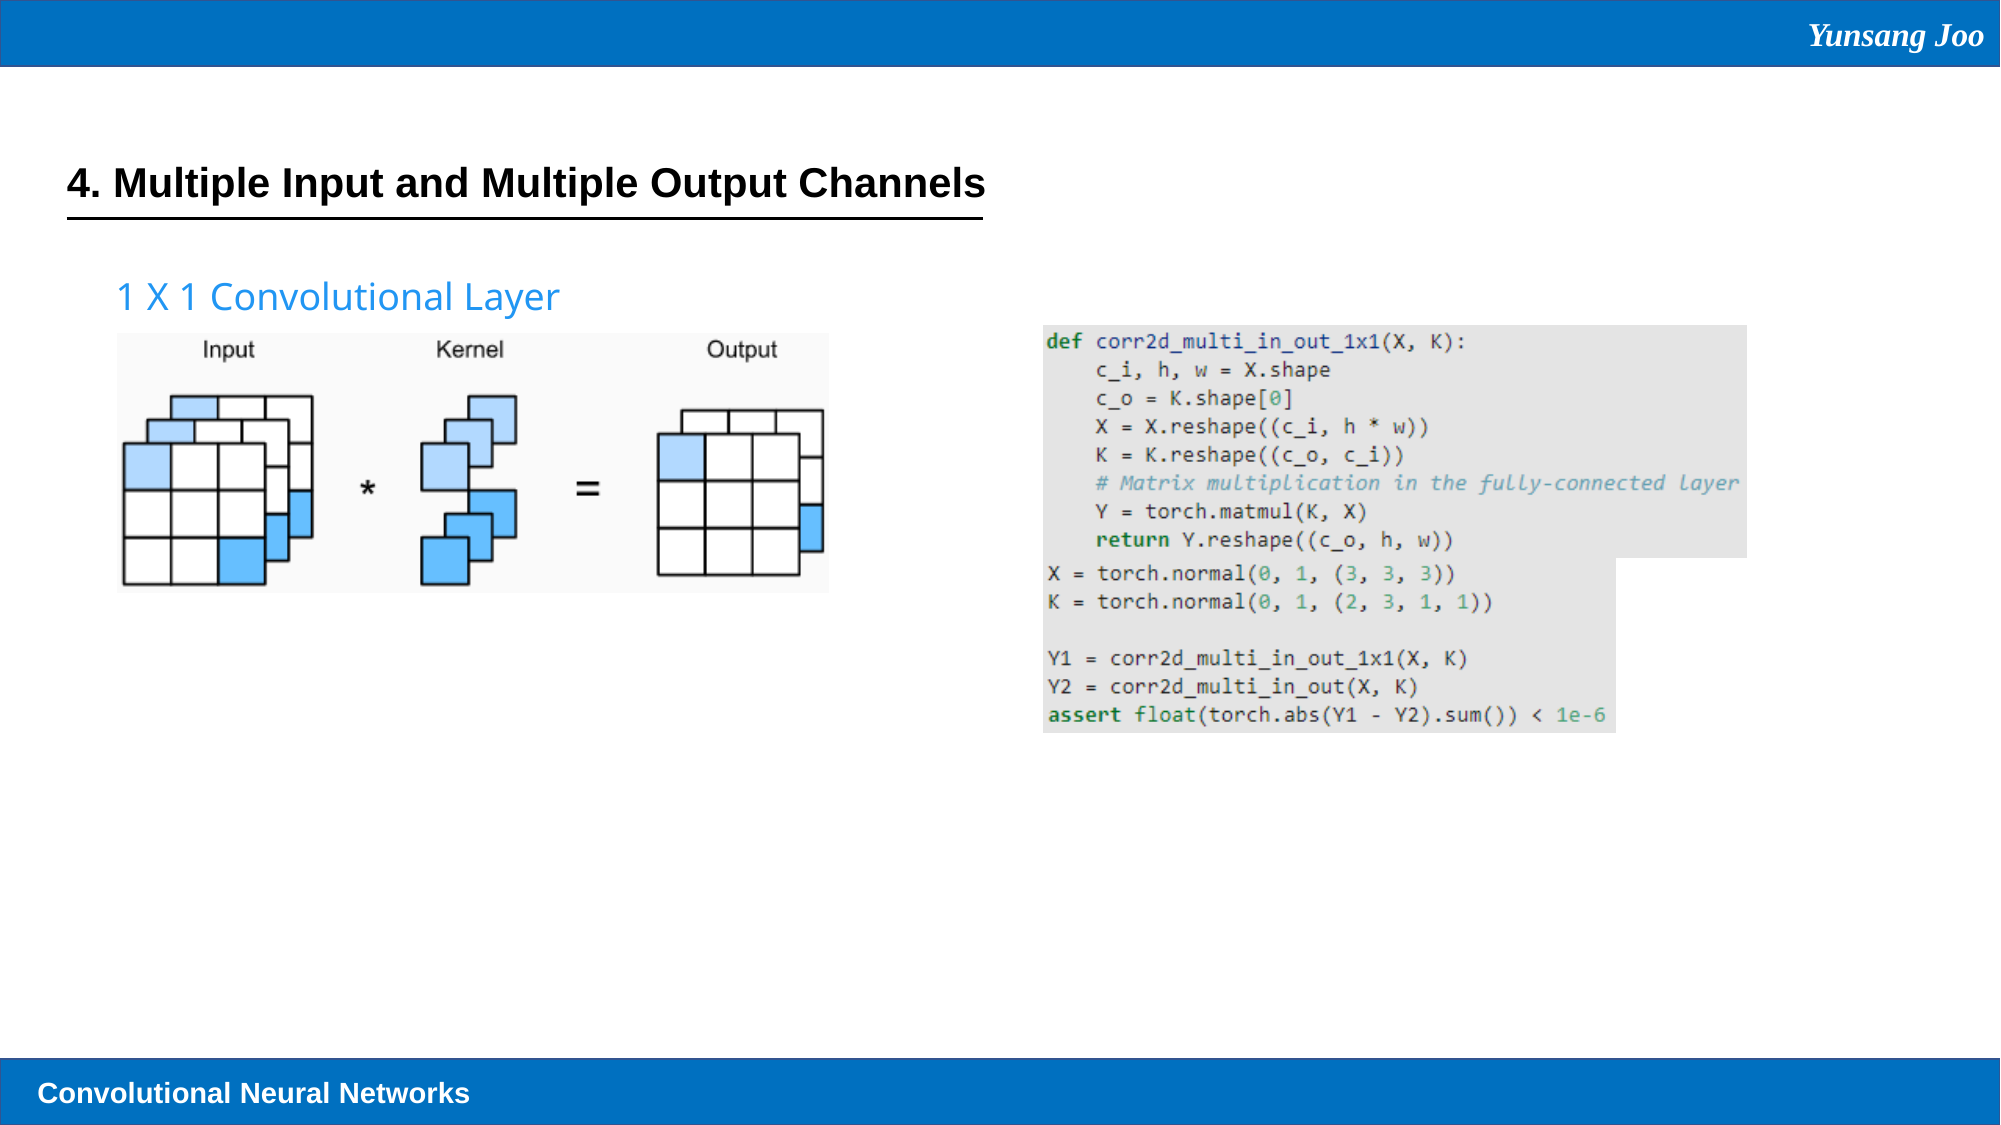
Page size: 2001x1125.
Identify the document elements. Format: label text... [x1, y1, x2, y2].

text_box Convolutional Neural Networks [22, 1066, 486, 1117]
text_box 1 X 1 Convolutional Layer [100, 265, 1104, 325]
text_box Yunsang Joo [0, 0, 2000, 67]
picture [117, 333, 829, 594]
text_box [0, 1058, 2000, 1125]
text_box 4. Multiple Input and Multiple Output Channels [52, 148, 1346, 214]
picture [1043, 325, 1747, 733]
